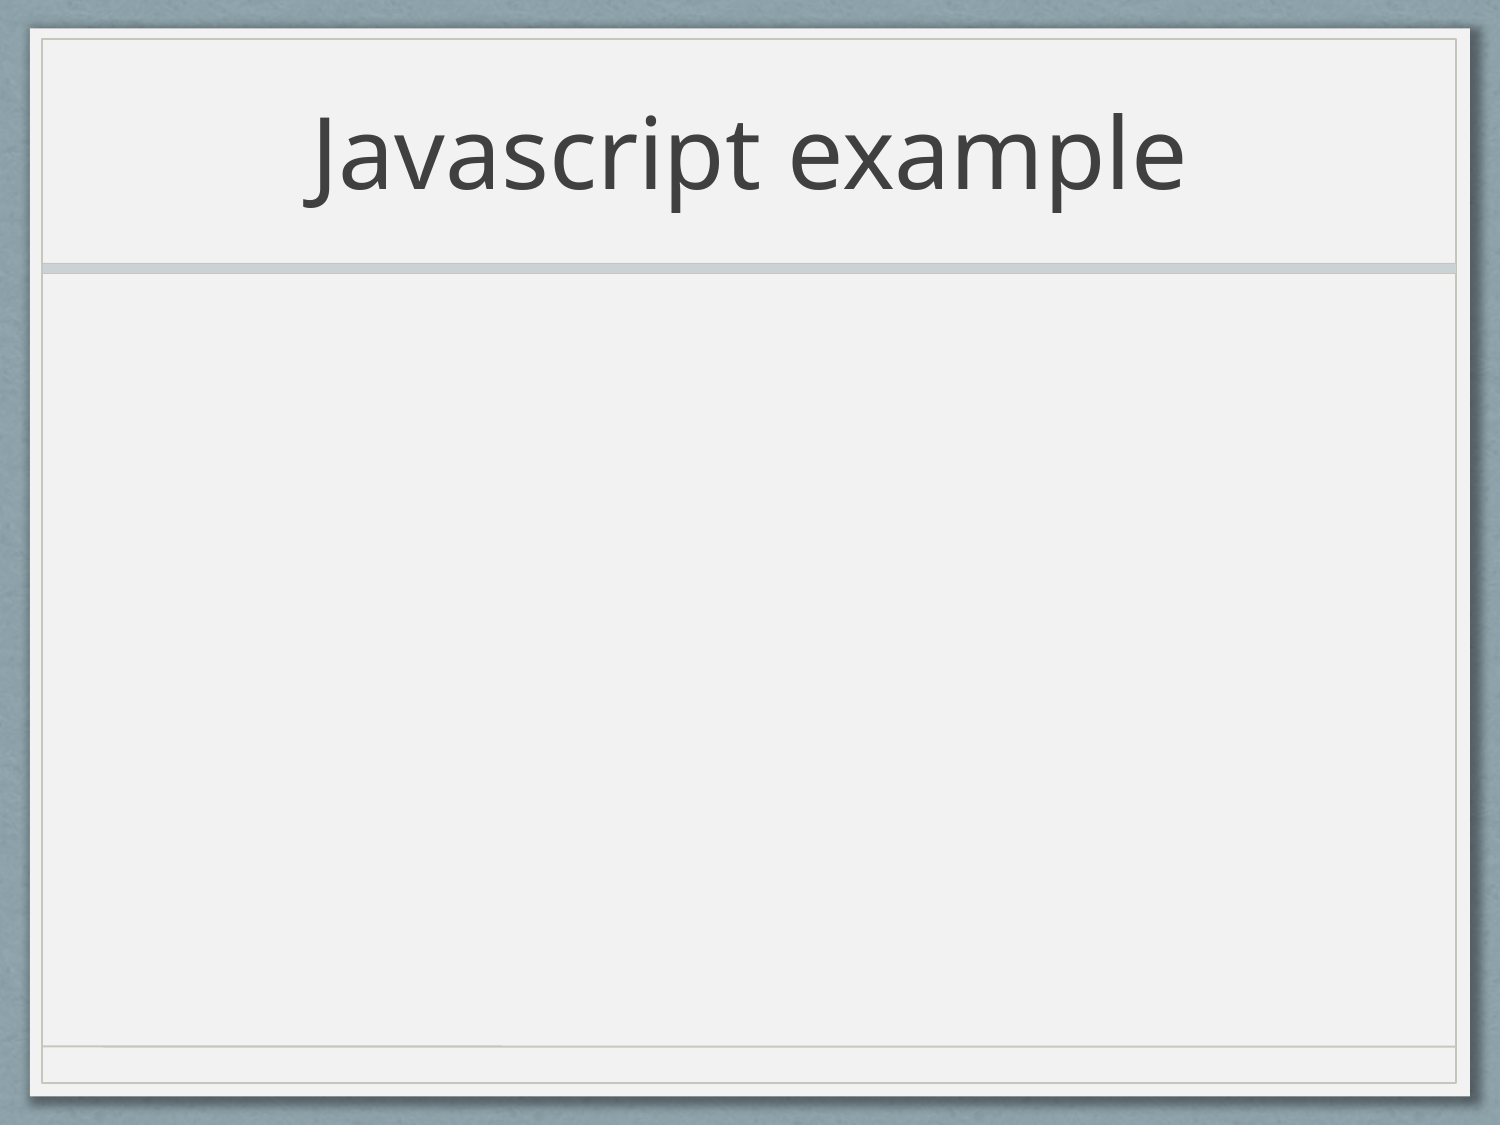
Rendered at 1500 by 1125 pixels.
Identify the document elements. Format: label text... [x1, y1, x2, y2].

title Javascript example [147, 40, 1353, 260]
